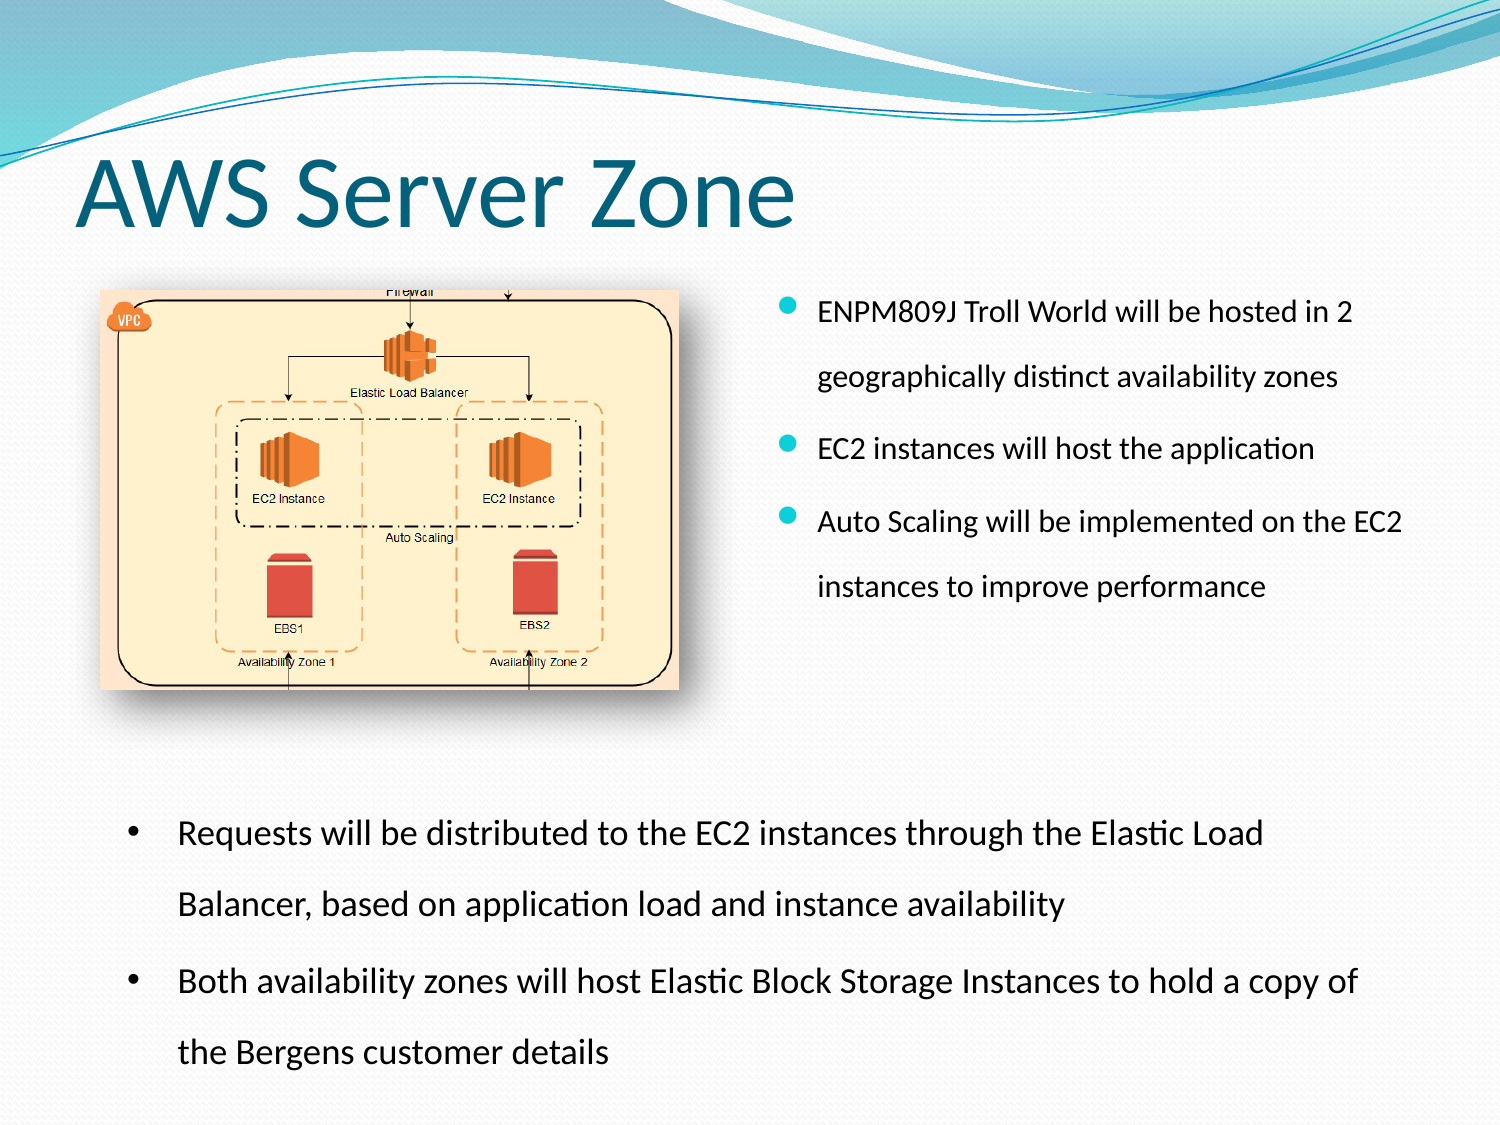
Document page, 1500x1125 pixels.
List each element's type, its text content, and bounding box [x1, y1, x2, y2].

title AWS Server Zone [75, 115, 1425, 303]
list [100, 290, 679, 690]
list ENPM809J Troll World will be hosted in 2 geographically distinct availability zones EC2 instances will host the application Auto Scaling will be implemented on the EC2 instances to improve performance [761, 255, 1425, 705]
text_box Requests will be distributed to the EC2 instances through the Elastic Load Balancer, based on application load and instance availability Both availability zones will host Elastic Block Storage Instances to hold a copy of the Bergens customer details [112, 775, 1388, 1083]
